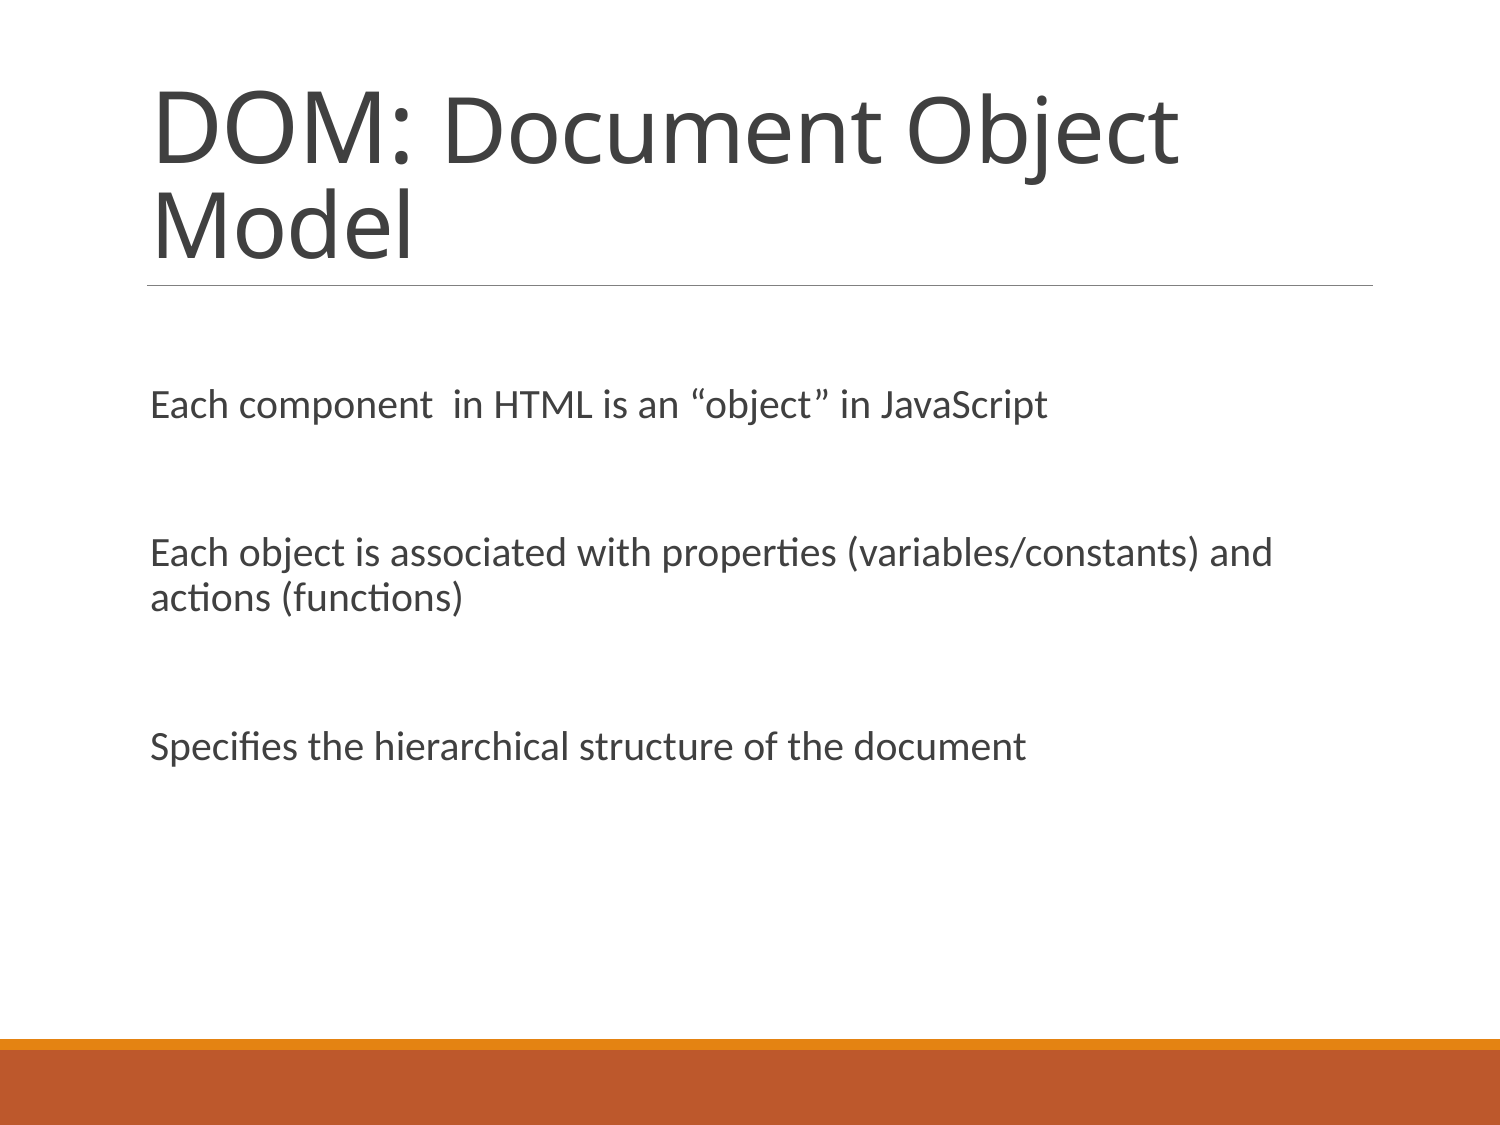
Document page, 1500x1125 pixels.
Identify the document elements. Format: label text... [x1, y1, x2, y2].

title DOM: Document Object Model [135, 47, 1373, 285]
list Each component in HTML is an “object” in JavaScript Each object is associated with properties (variables/constants) and actions (functions) Specifies the hierarchical structure of the document [135, 375, 1373, 1035]
